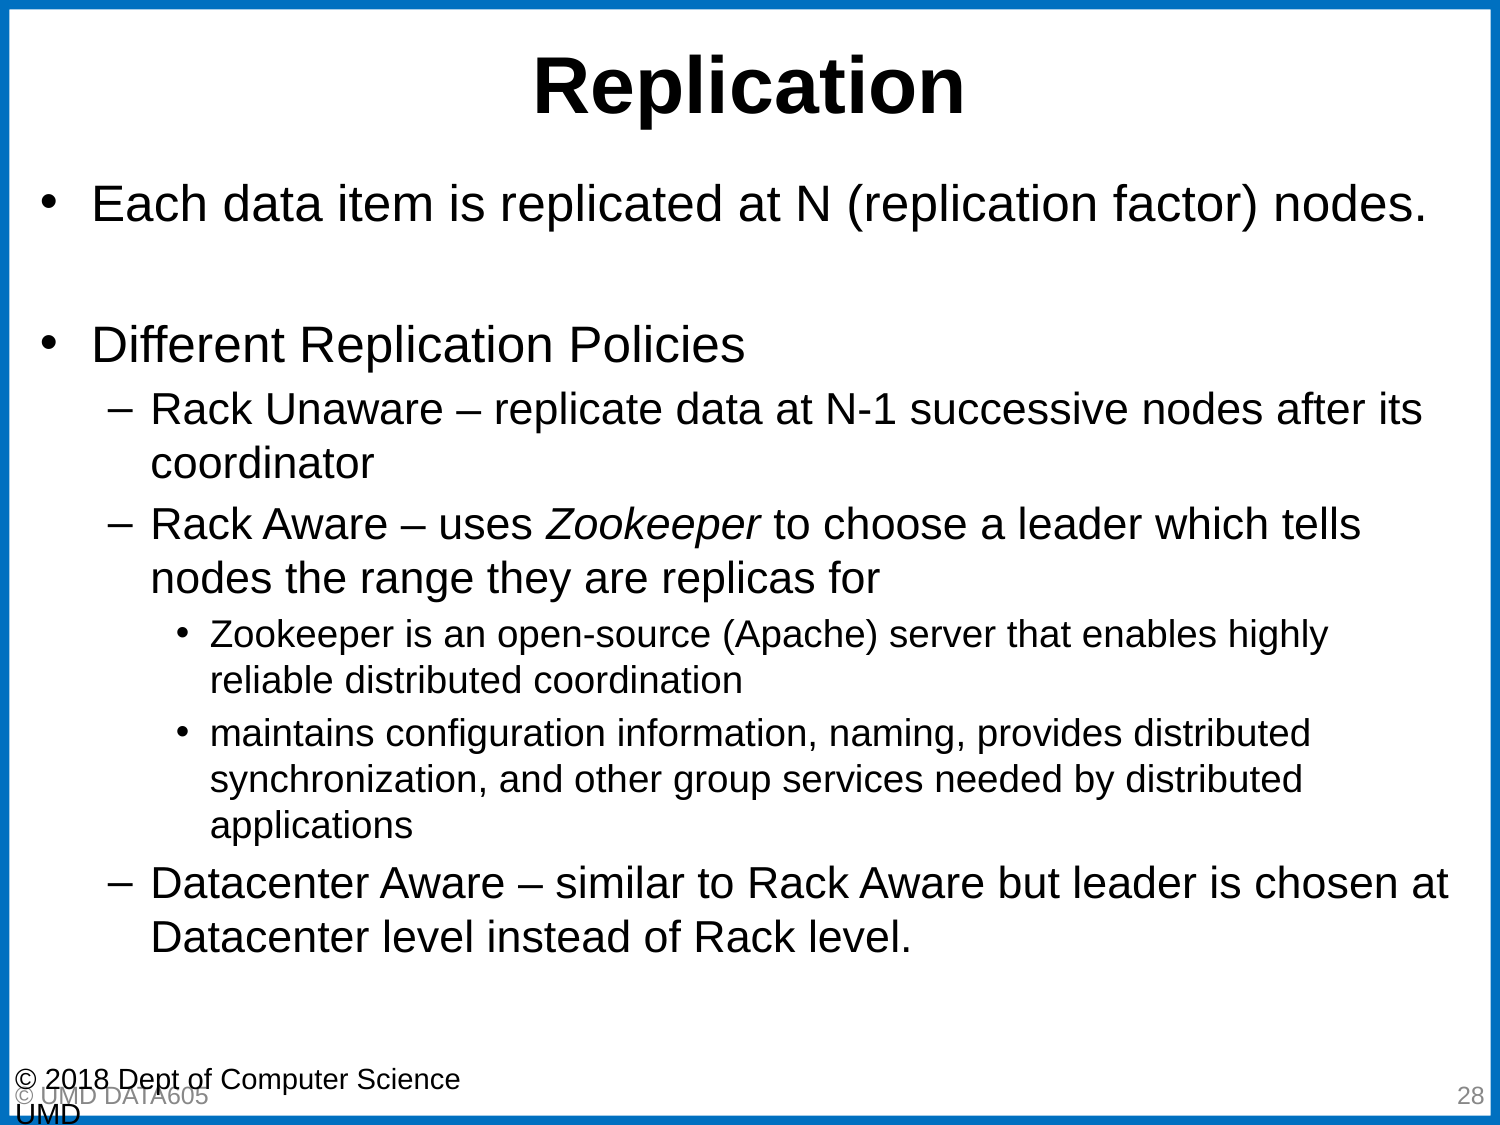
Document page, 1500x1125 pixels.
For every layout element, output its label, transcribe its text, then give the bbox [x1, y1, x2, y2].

list Each data item is replicated at N (replication factor) nodes. Different Replication Policies Rack Unaware – replicate data at N-1 successive nodes after its coordinator Rack Aware – uses Zookeeper to choose a leader which tells nodes the range they are replicas for Zookeeper is an open-source (Apache) server that enables highly reliable distributed coordination maintains configuration information, naming, provides distributed synchronization, and other group services needed by distributed applications Datacenter Aware – similar to Rack Aware but leader is chosen at Datacenter level instead of Rack level. [24, 162, 1475, 1025]
title Replication [24, 24, 1475, 138]
footer © 2018 Dept of Computer Science UMD [0, 1065, 550, 1125]
slide_number ‹#› [1149, 1065, 1500, 1125]
